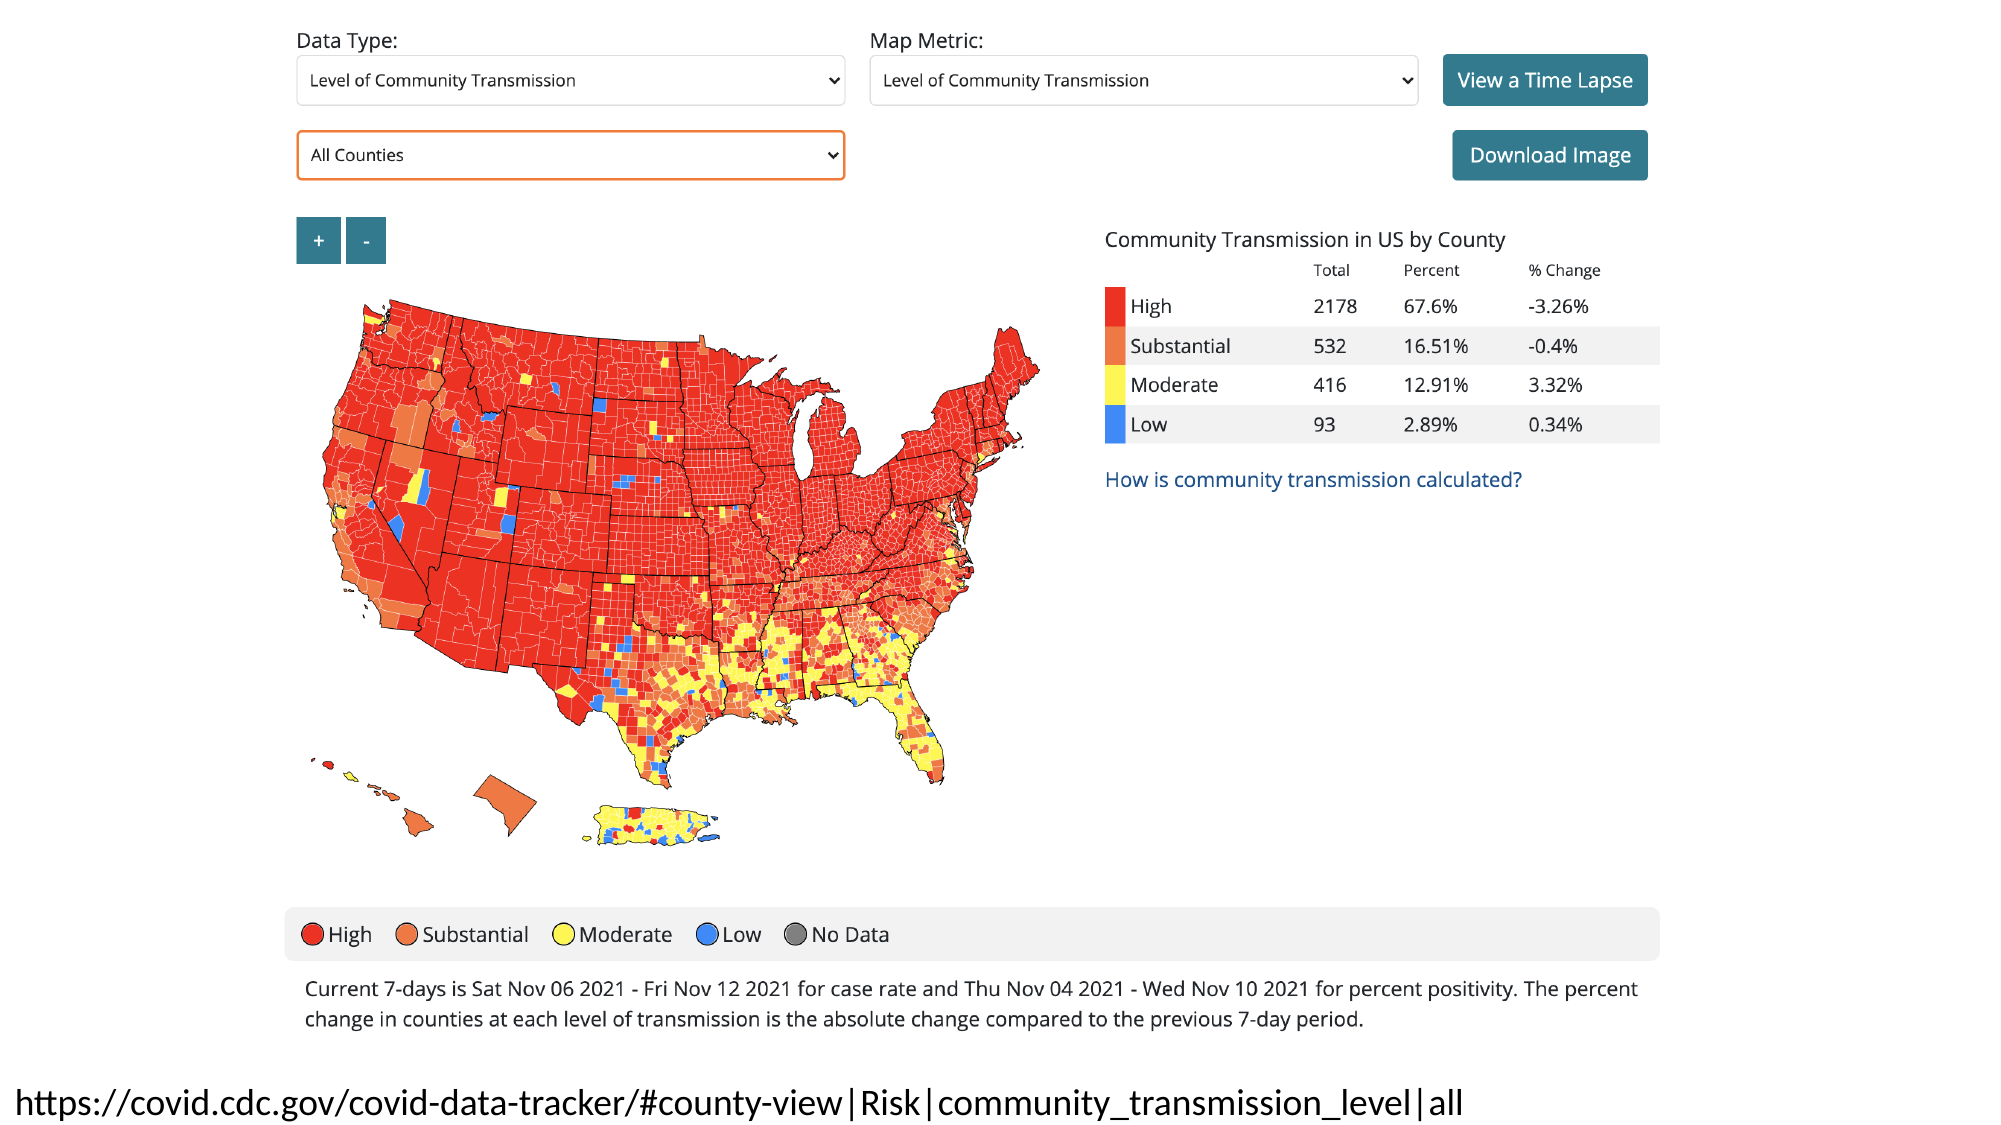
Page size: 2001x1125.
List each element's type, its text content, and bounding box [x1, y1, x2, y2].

picture [278, 21, 1678, 1043]
text_box https://covid.cdc.gov/covid-data-tracker/#county-view|Risk|community_transmission_level|all [0, 1070, 1755, 1125]
